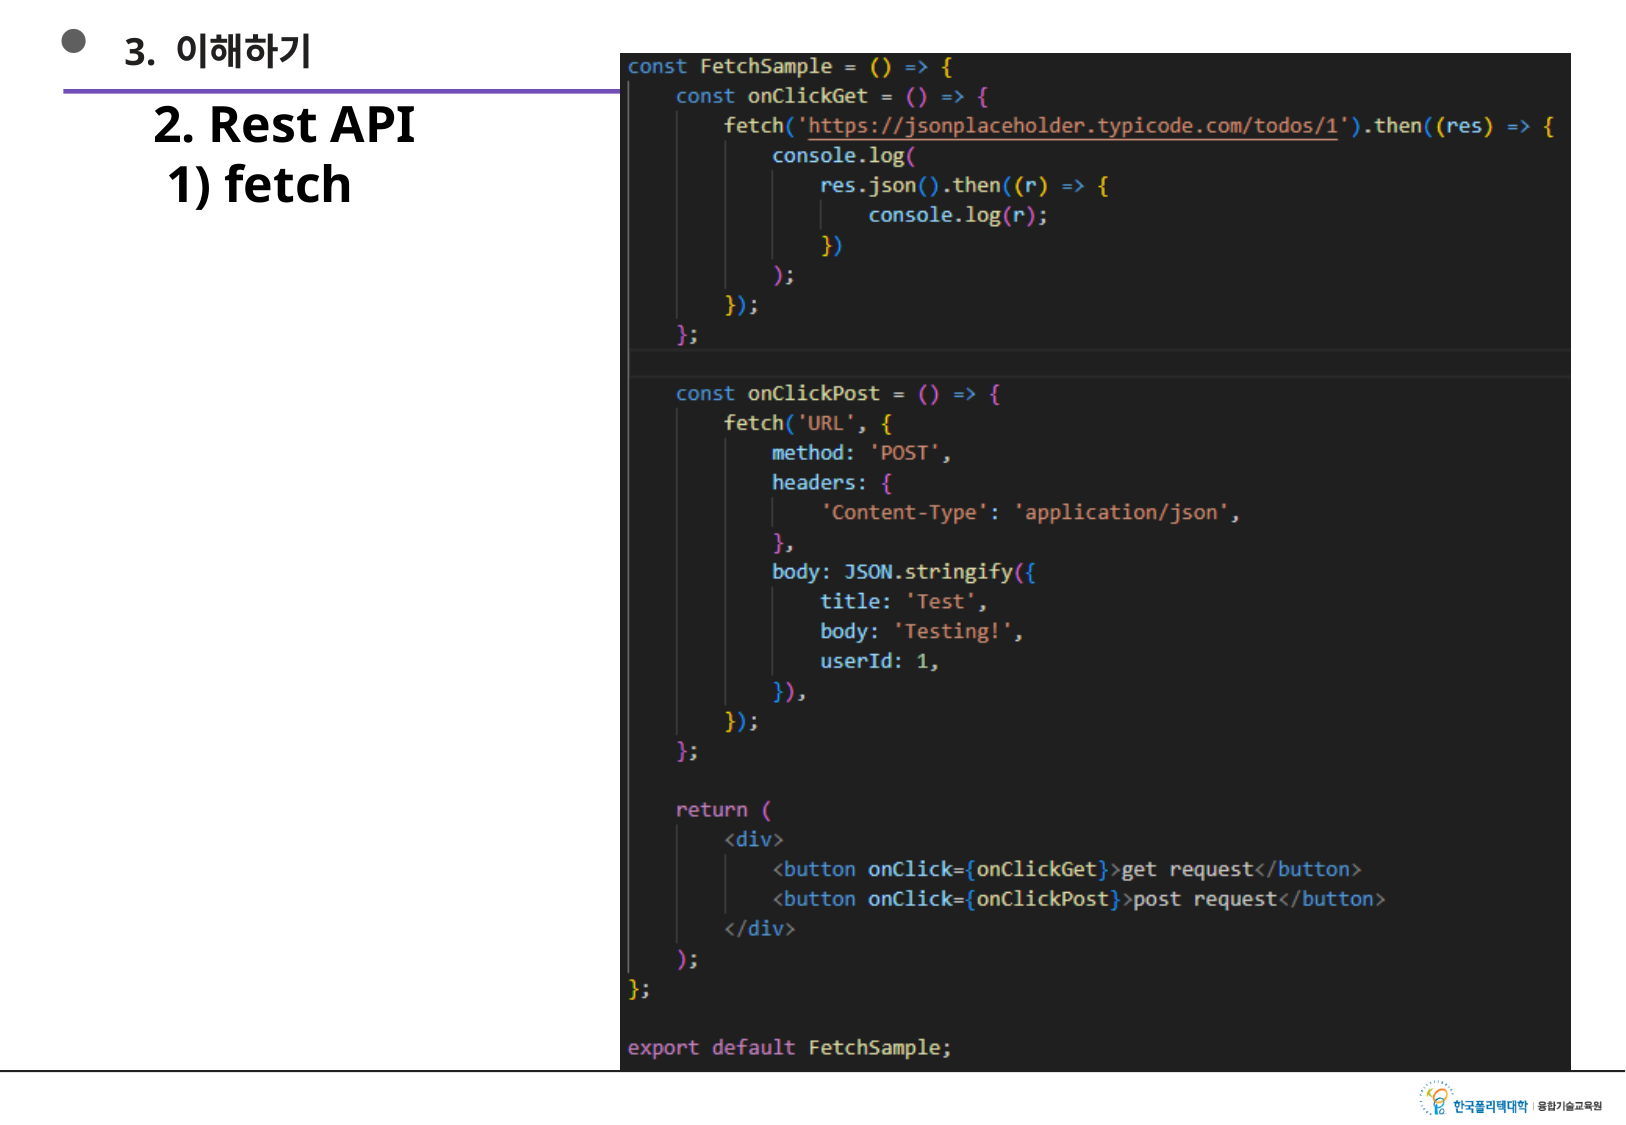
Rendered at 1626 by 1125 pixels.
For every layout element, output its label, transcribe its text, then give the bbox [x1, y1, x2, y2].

picture [619, 53, 1571, 1072]
text_box 2. Rest API 1) fetch [138, 100, 614, 205]
picture [1415, 1076, 1604, 1118]
text_box 3. 이해하기 [109, 20, 943, 93]
